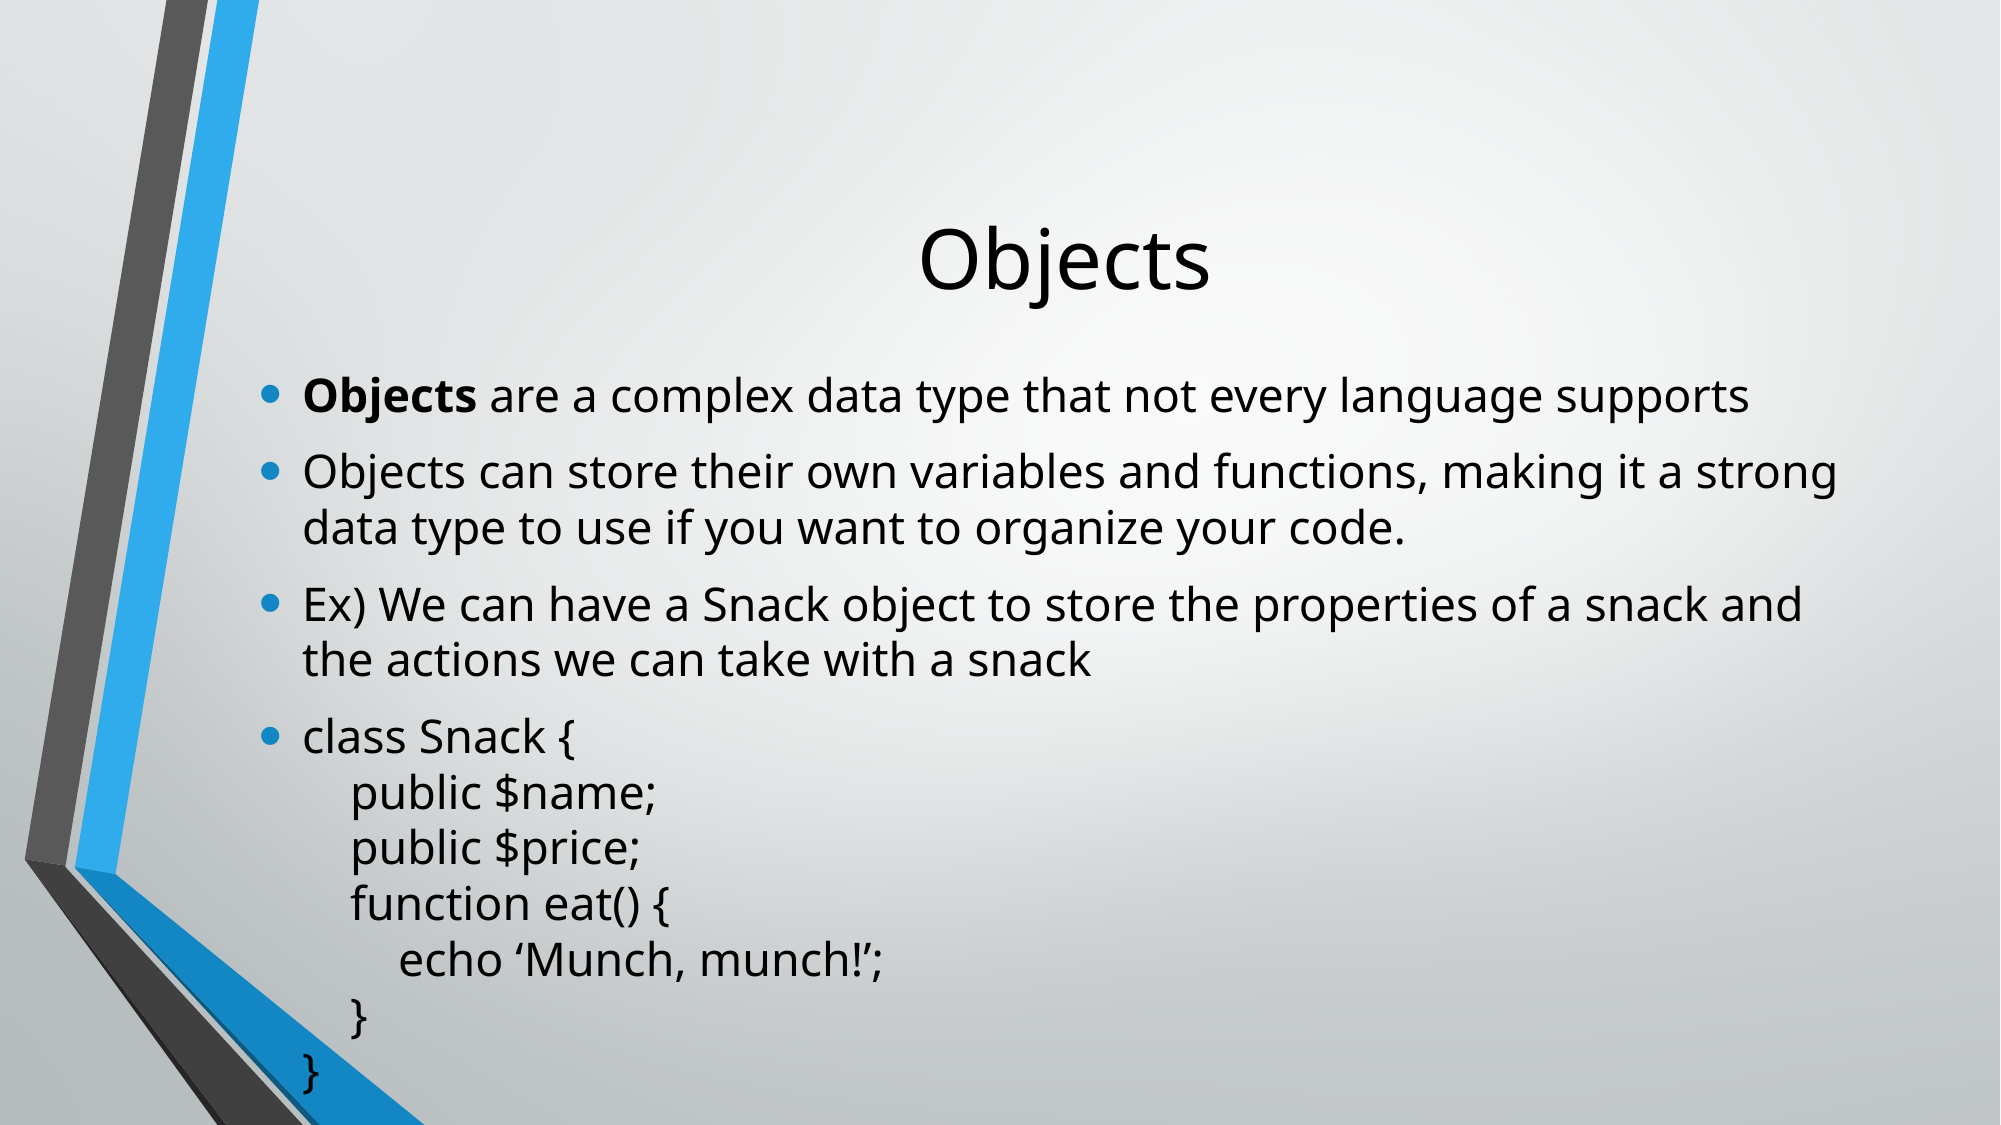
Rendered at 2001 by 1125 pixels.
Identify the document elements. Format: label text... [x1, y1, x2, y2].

list Objects are a complex data type that not every language supports Objects can store their own variables and functions, making it a strong data type to use if you want to organize your code. Ex) We can have a Snack object to store the properties of a snack and the actions we can take with a snack class Snack { public $name; public $price; function eat() { echo ‘Munch, munch!’; } } [243, 357, 1887, 1106]
title Objects [243, 112, 1887, 357]
